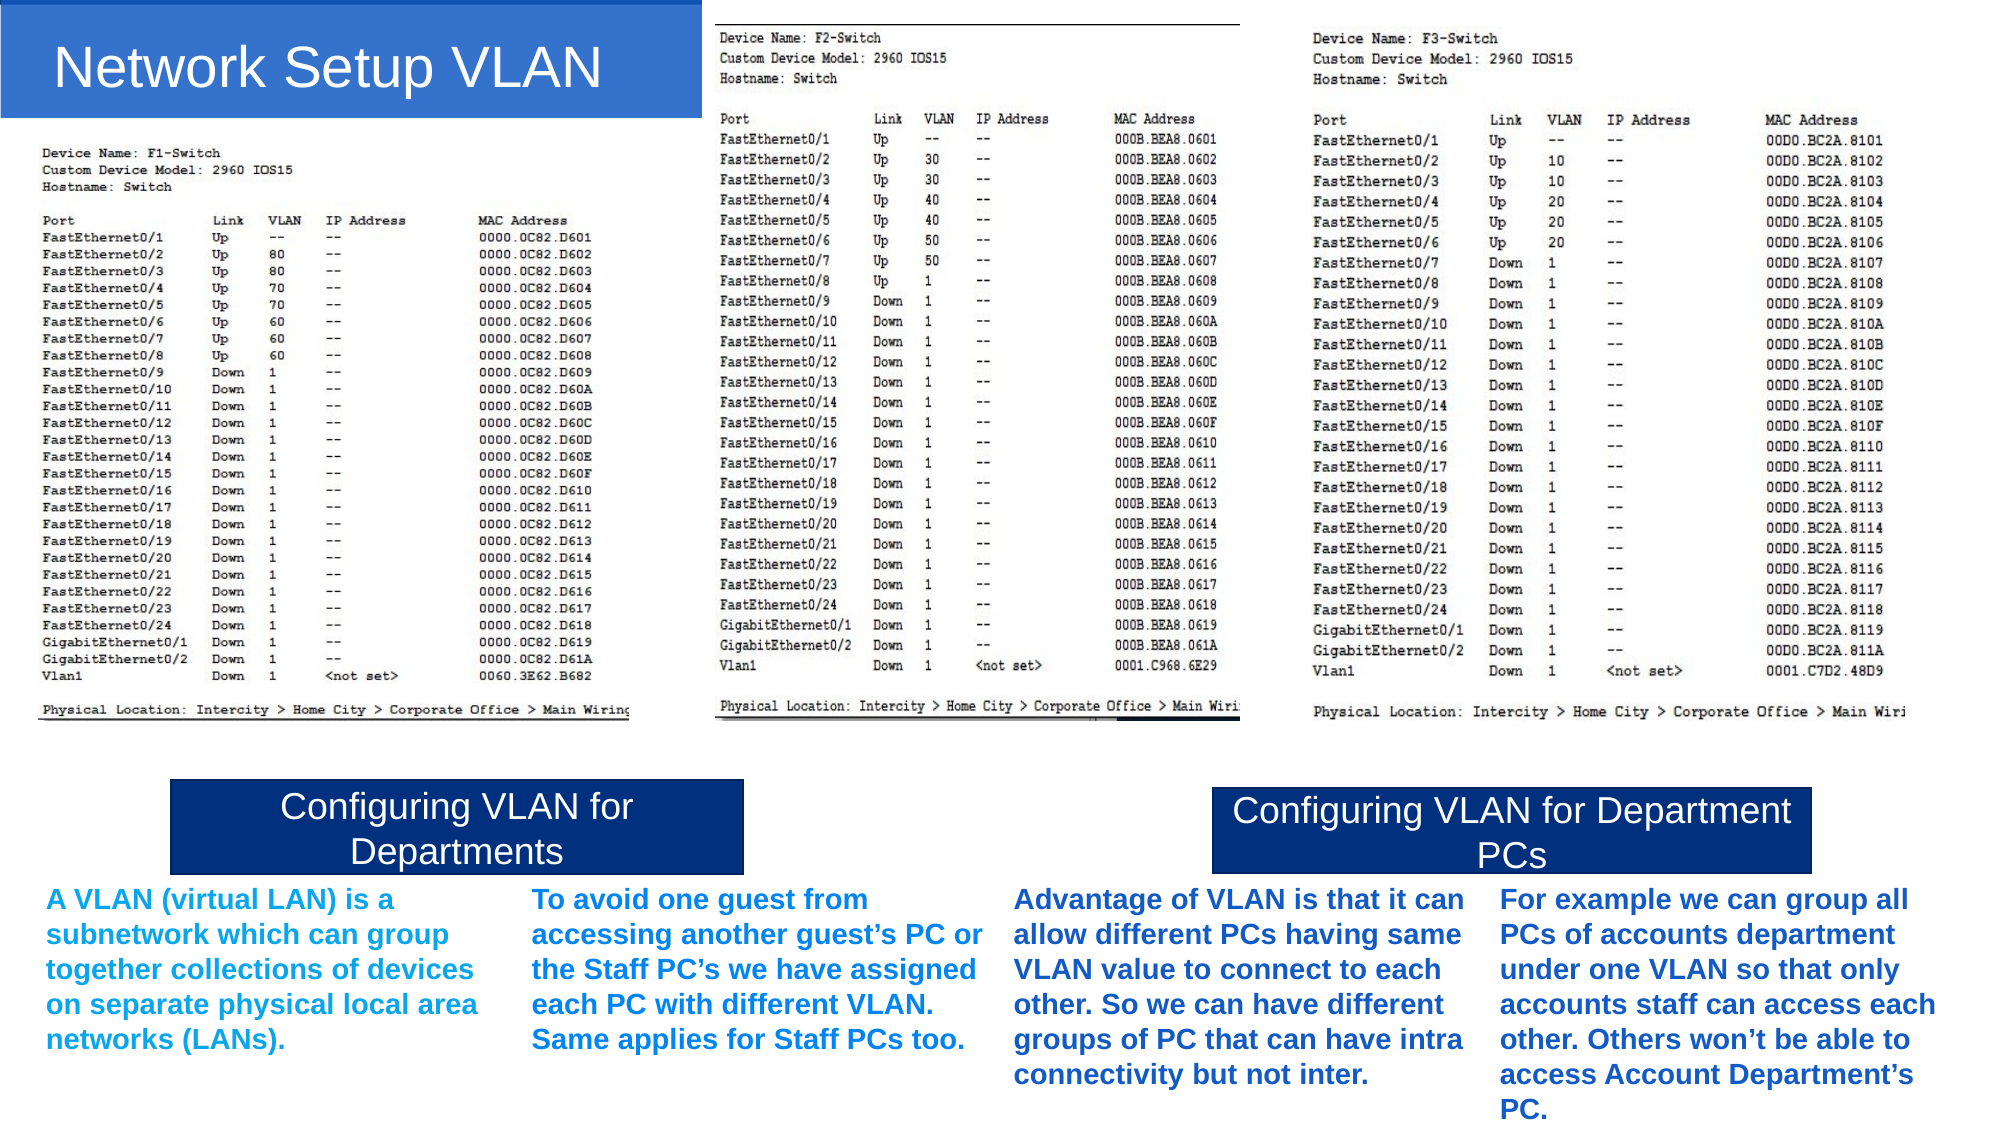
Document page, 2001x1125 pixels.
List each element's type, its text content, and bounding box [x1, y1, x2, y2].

text_box For example we can group all PCs of accounts department under one VLAN so that only accounts staff can access each other. Others won’t be able to access Account Department’s PC. [1484, 873, 1985, 1125]
text_box Configuring VLAN for Department PCs [1212, 787, 1812, 874]
text_box Advantage of VLAN is that it can allow different PCs having same VLAN value to connect to each other. So we can have different groups of PC that can have intra connectivity but not inter. [999, 873, 1484, 1098]
picture [38, 144, 629, 721]
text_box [0, 0, 702, 119]
picture [715, 24, 1240, 721]
text_box A VLAN (virtual LAN) is a subnetwork which can group together collections of devices on separate physical local area networks (LANs). [31, 873, 517, 1063]
text_box Configuring VLAN for Departments [170, 779, 744, 875]
picture [1311, 26, 1905, 721]
text_box Network Setup VLAN [38, 119, 695, 177]
text_box To avoid one guest from accessing another guest’s PC or the Staff PC’s we have assigned each PC with different VLAN. Same applies for Staff PCs too. [517, 873, 999, 1063]
